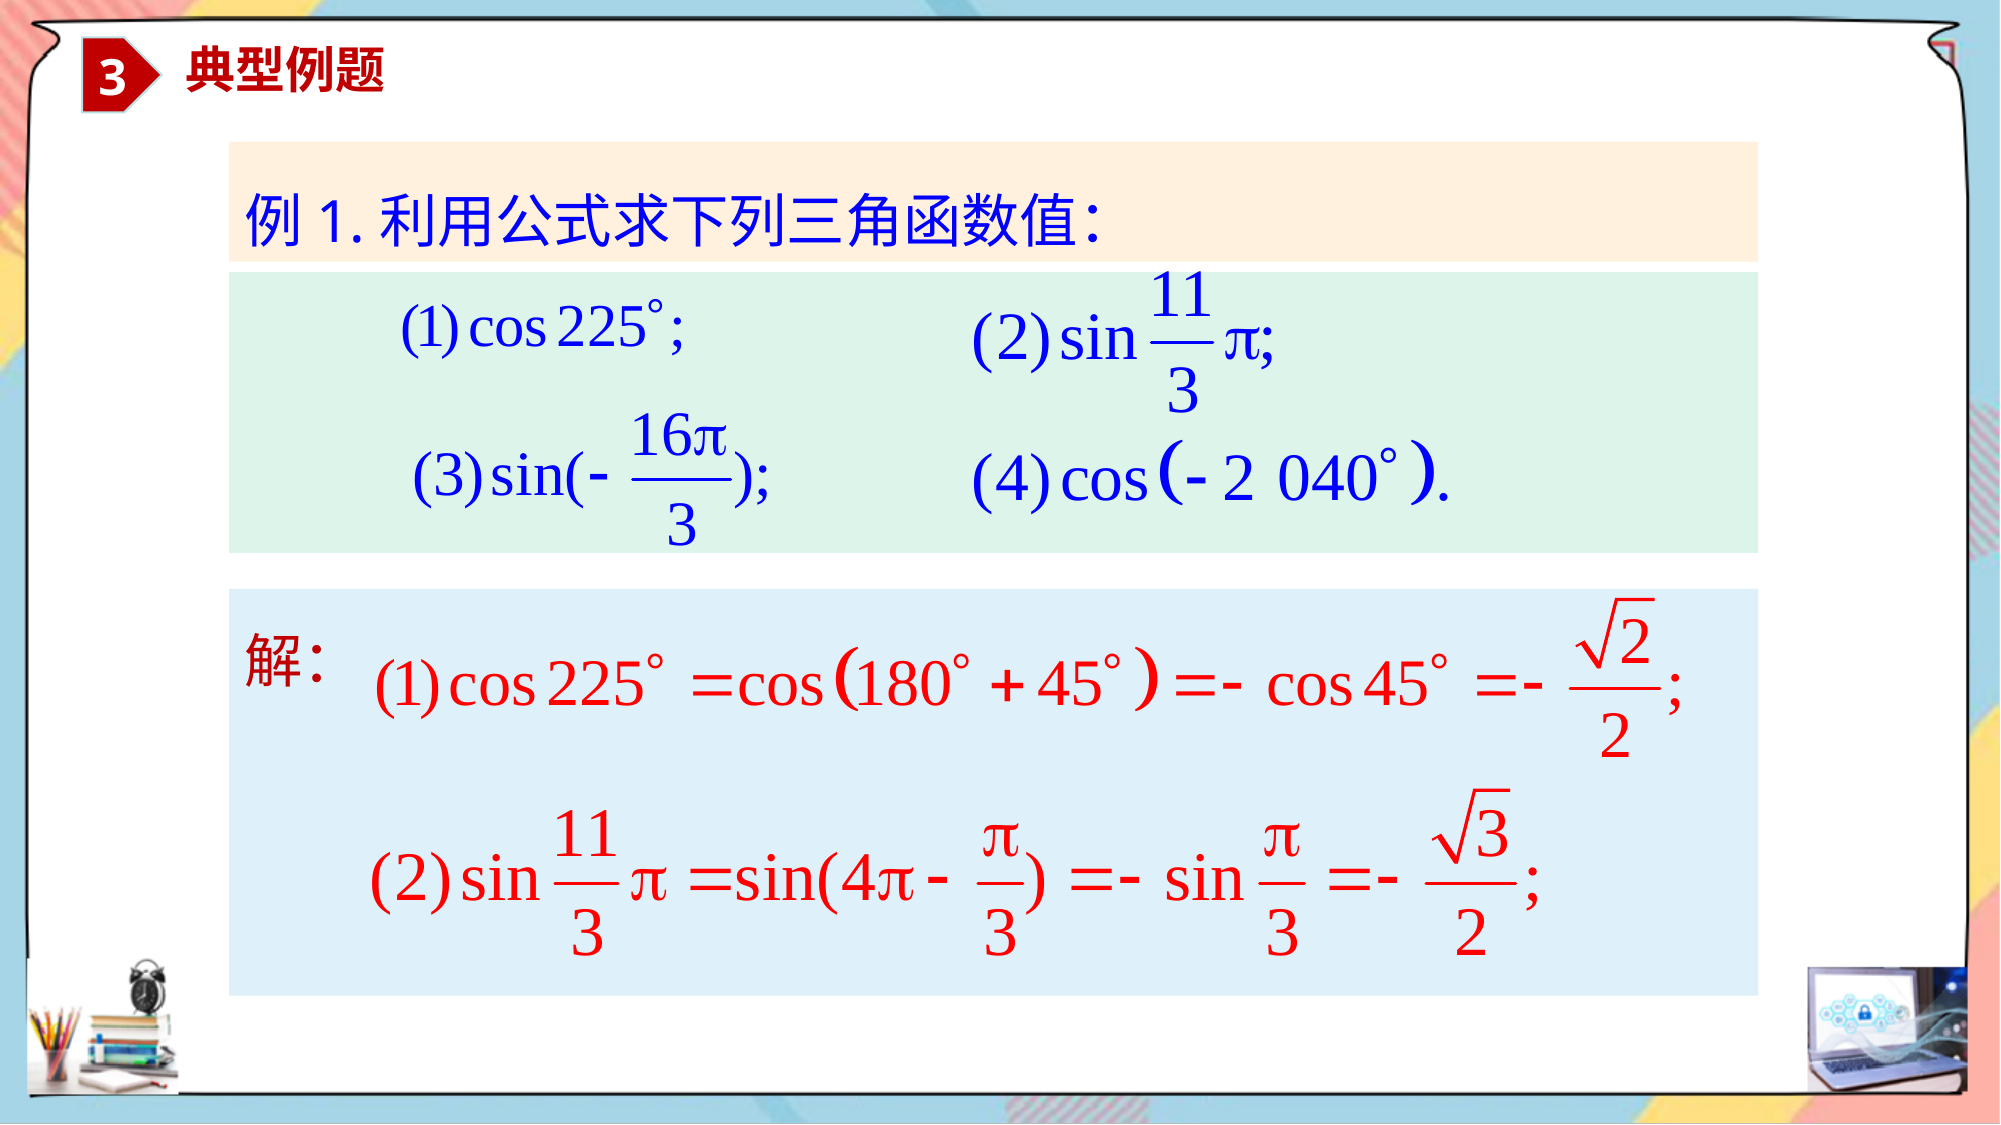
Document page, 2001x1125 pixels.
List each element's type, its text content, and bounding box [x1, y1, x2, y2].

text_box 典型例题 [162, 38, 797, 99]
picture [0, 0, 2001, 1125]
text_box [229, 583, 1759, 1000]
text_box 3 [82, 37, 162, 113]
text_box 例1.利用公式求下列三角函数值： [229, 141, 1759, 252]
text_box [229, 252, 1759, 583]
